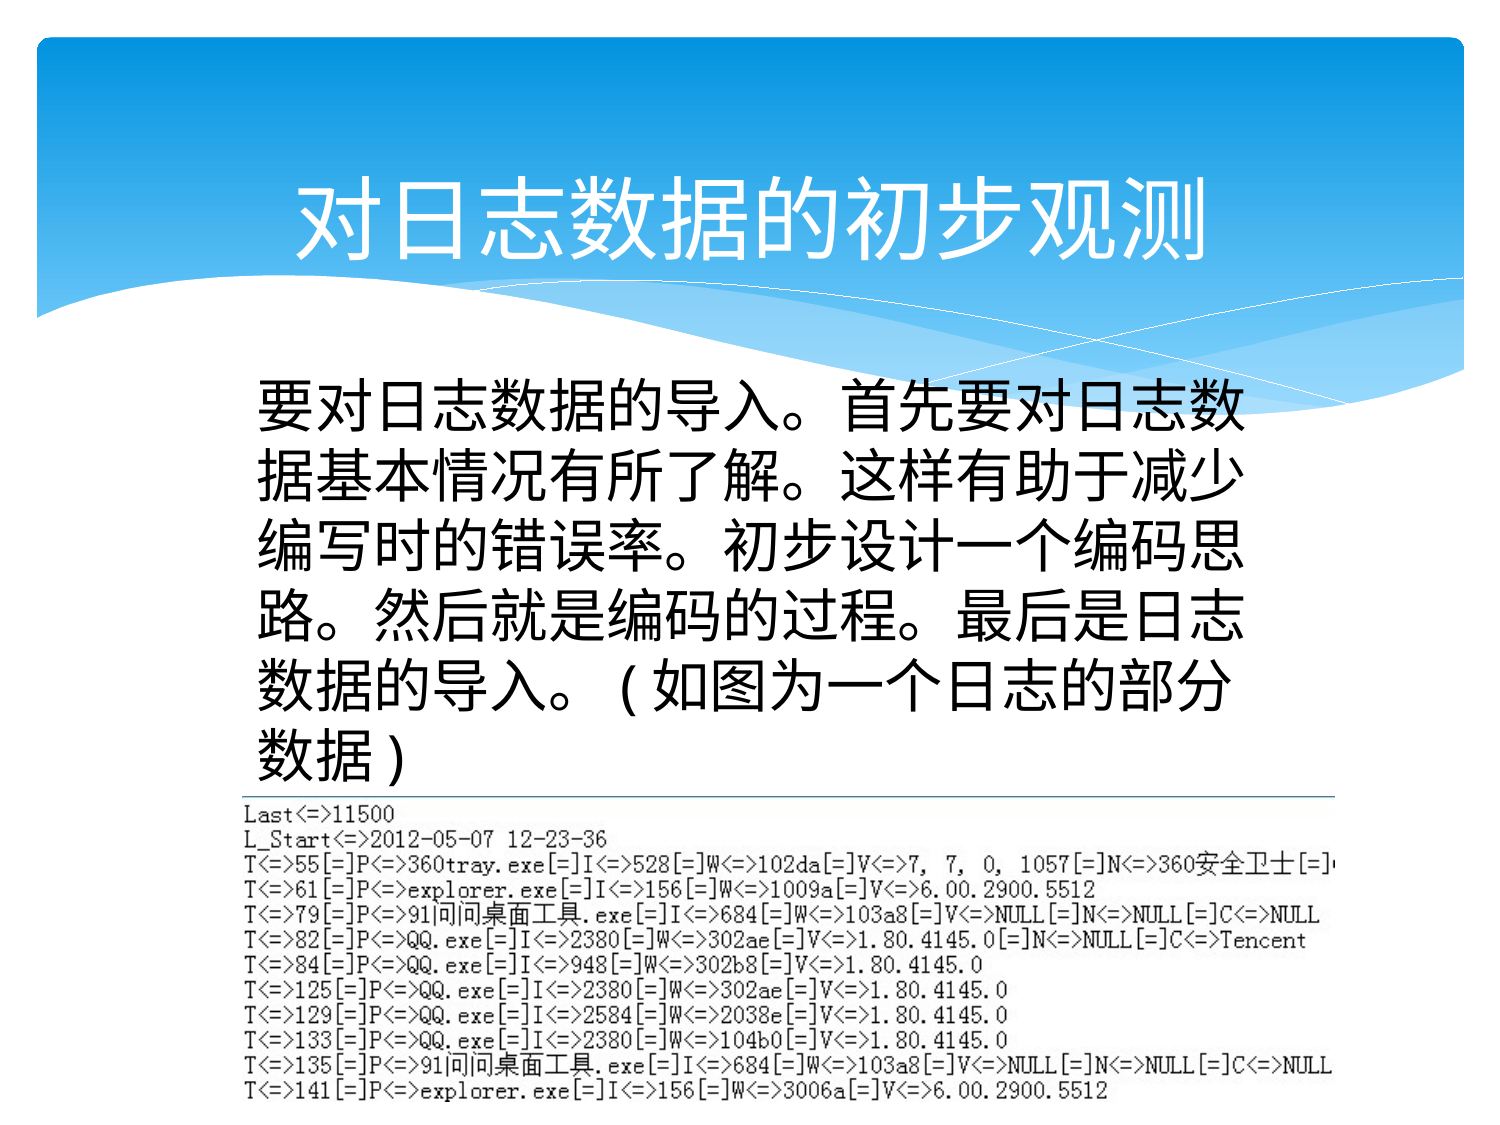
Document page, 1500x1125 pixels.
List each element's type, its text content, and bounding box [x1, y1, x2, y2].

title 对日志数据的初步观测 [76, 113, 1427, 320]
picture [241, 796, 1335, 1102]
text_box 要对日志数据的导入。首先要对日志数据基本情况有所了解。这样有助于减少编写时的错误率。初步设计一个编码思路。然后就是编码的过程。最后是日志数据的导入。(如图为一个日志的部分数据) [242, 361, 1293, 794]
